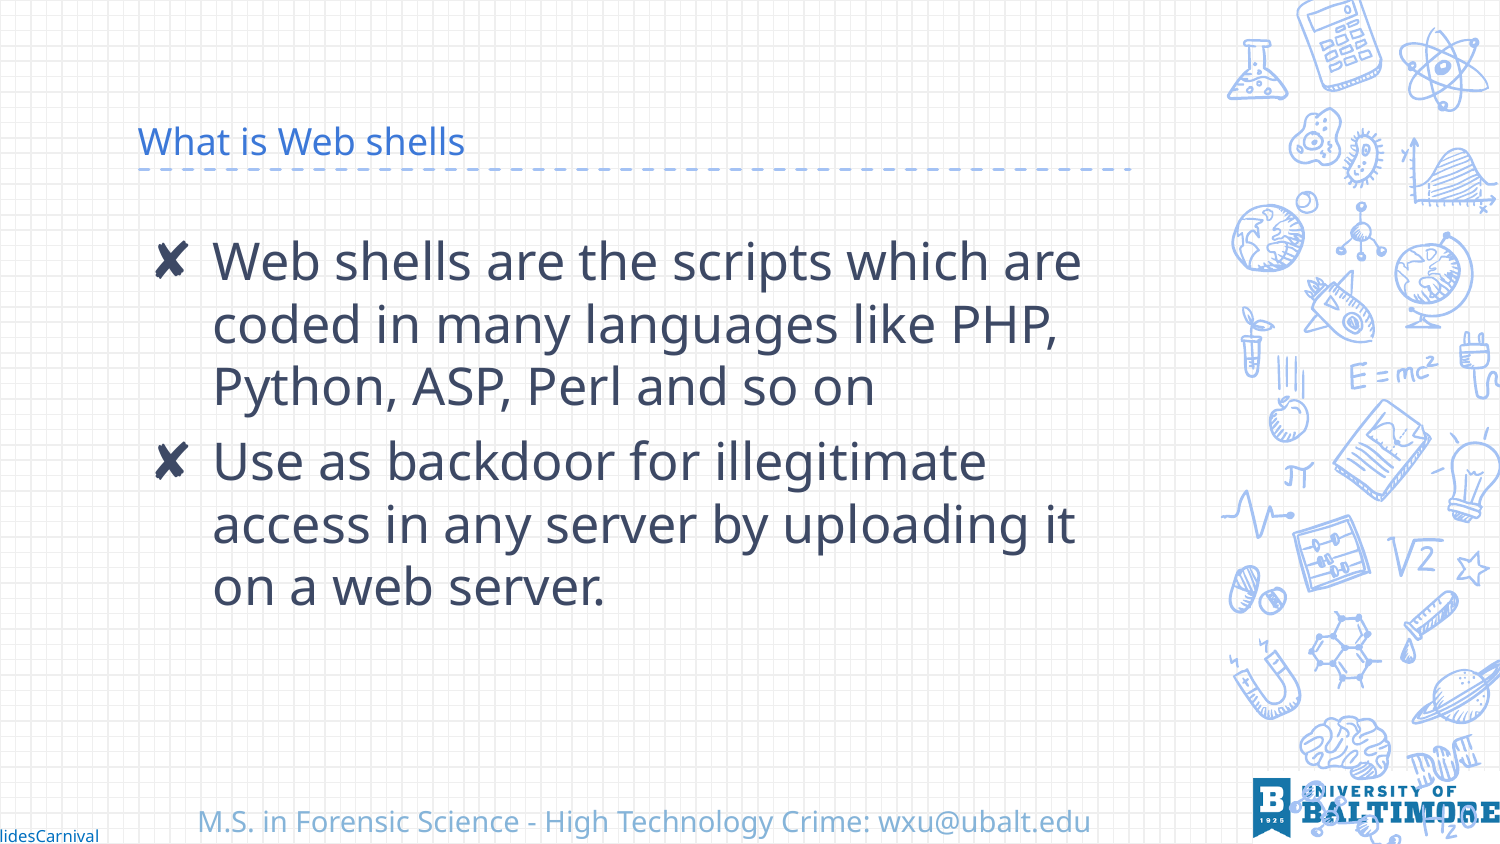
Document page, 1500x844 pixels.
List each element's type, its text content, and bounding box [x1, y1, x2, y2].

list Web shells are the scripts which are coded in many languages like PHP, Python, ASP, Perl and so on Use as backdoor for illegitimate access in any server by uploading it on a web server. [122, 213, 1130, 806]
picture [1316, 786, 1321, 797]
title What is Web shells [122, 36, 1130, 178]
picture [1253, 771, 1500, 844]
picture [1327, 813, 1336, 822]
picture [1365, 817, 1376, 833]
